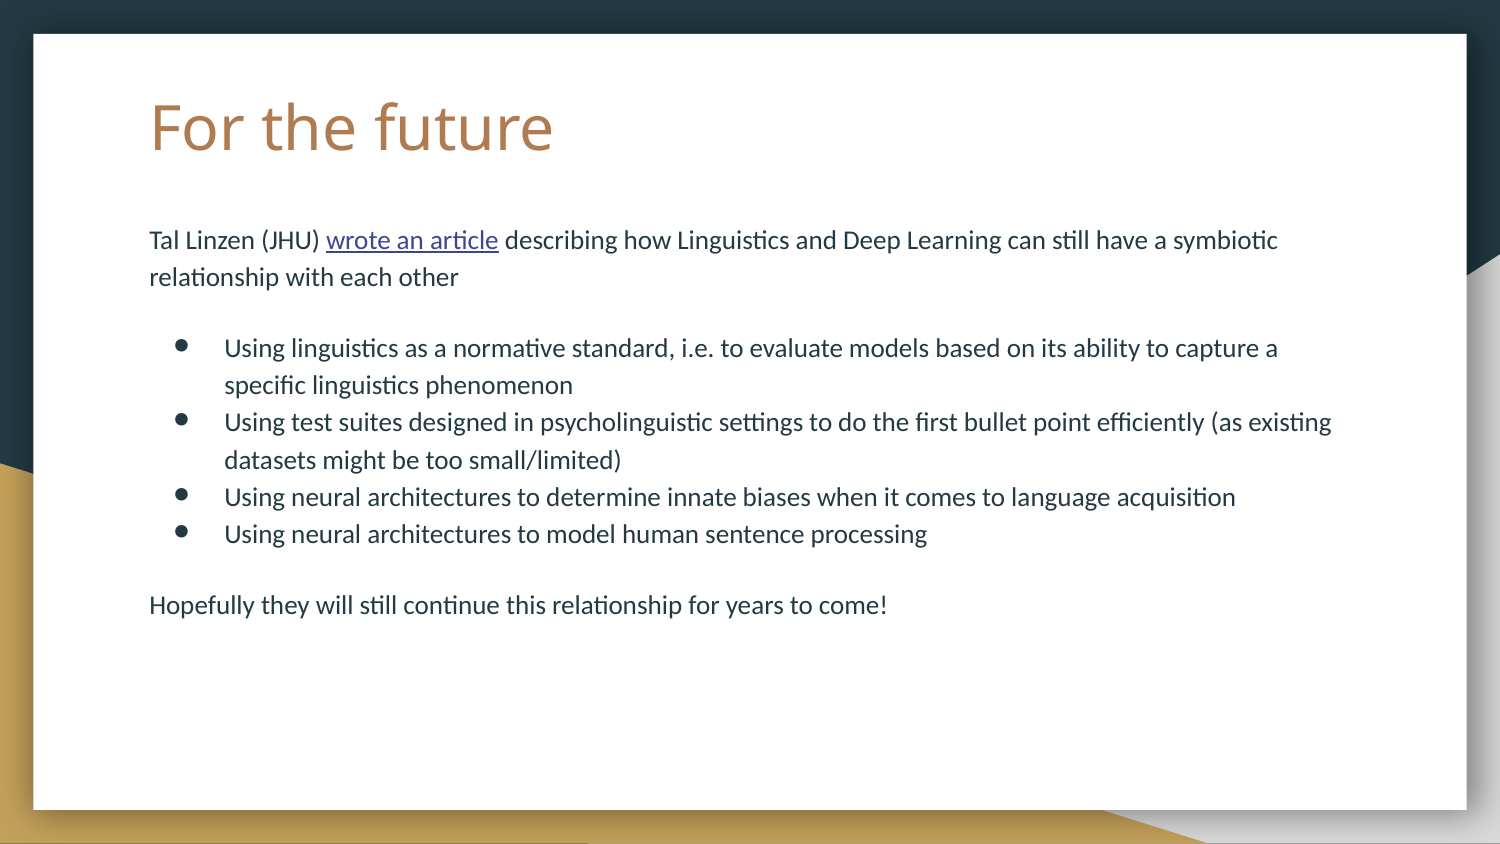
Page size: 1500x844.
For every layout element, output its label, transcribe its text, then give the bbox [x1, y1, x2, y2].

title For the future [134, 73, 1366, 202]
list Tal Linzen (JHU) wrote an article describing how Linguistics and Deep Learning can still have a symbiotic relationship with each other Using linguistics as a normative standard, i.e. to evaluate models based on its ability to capture a specific linguistics phenomenon Using test suites designed in psycholinguistic settings to do the first bullet point efficiently (as existing datasets might be too small/limited) Using neural architectures to determine innate biases when it comes to language acquisition Using neural architectures to model human sentence processing Hopefully they will still continue this relationship for years to come! [134, 202, 1366, 729]
